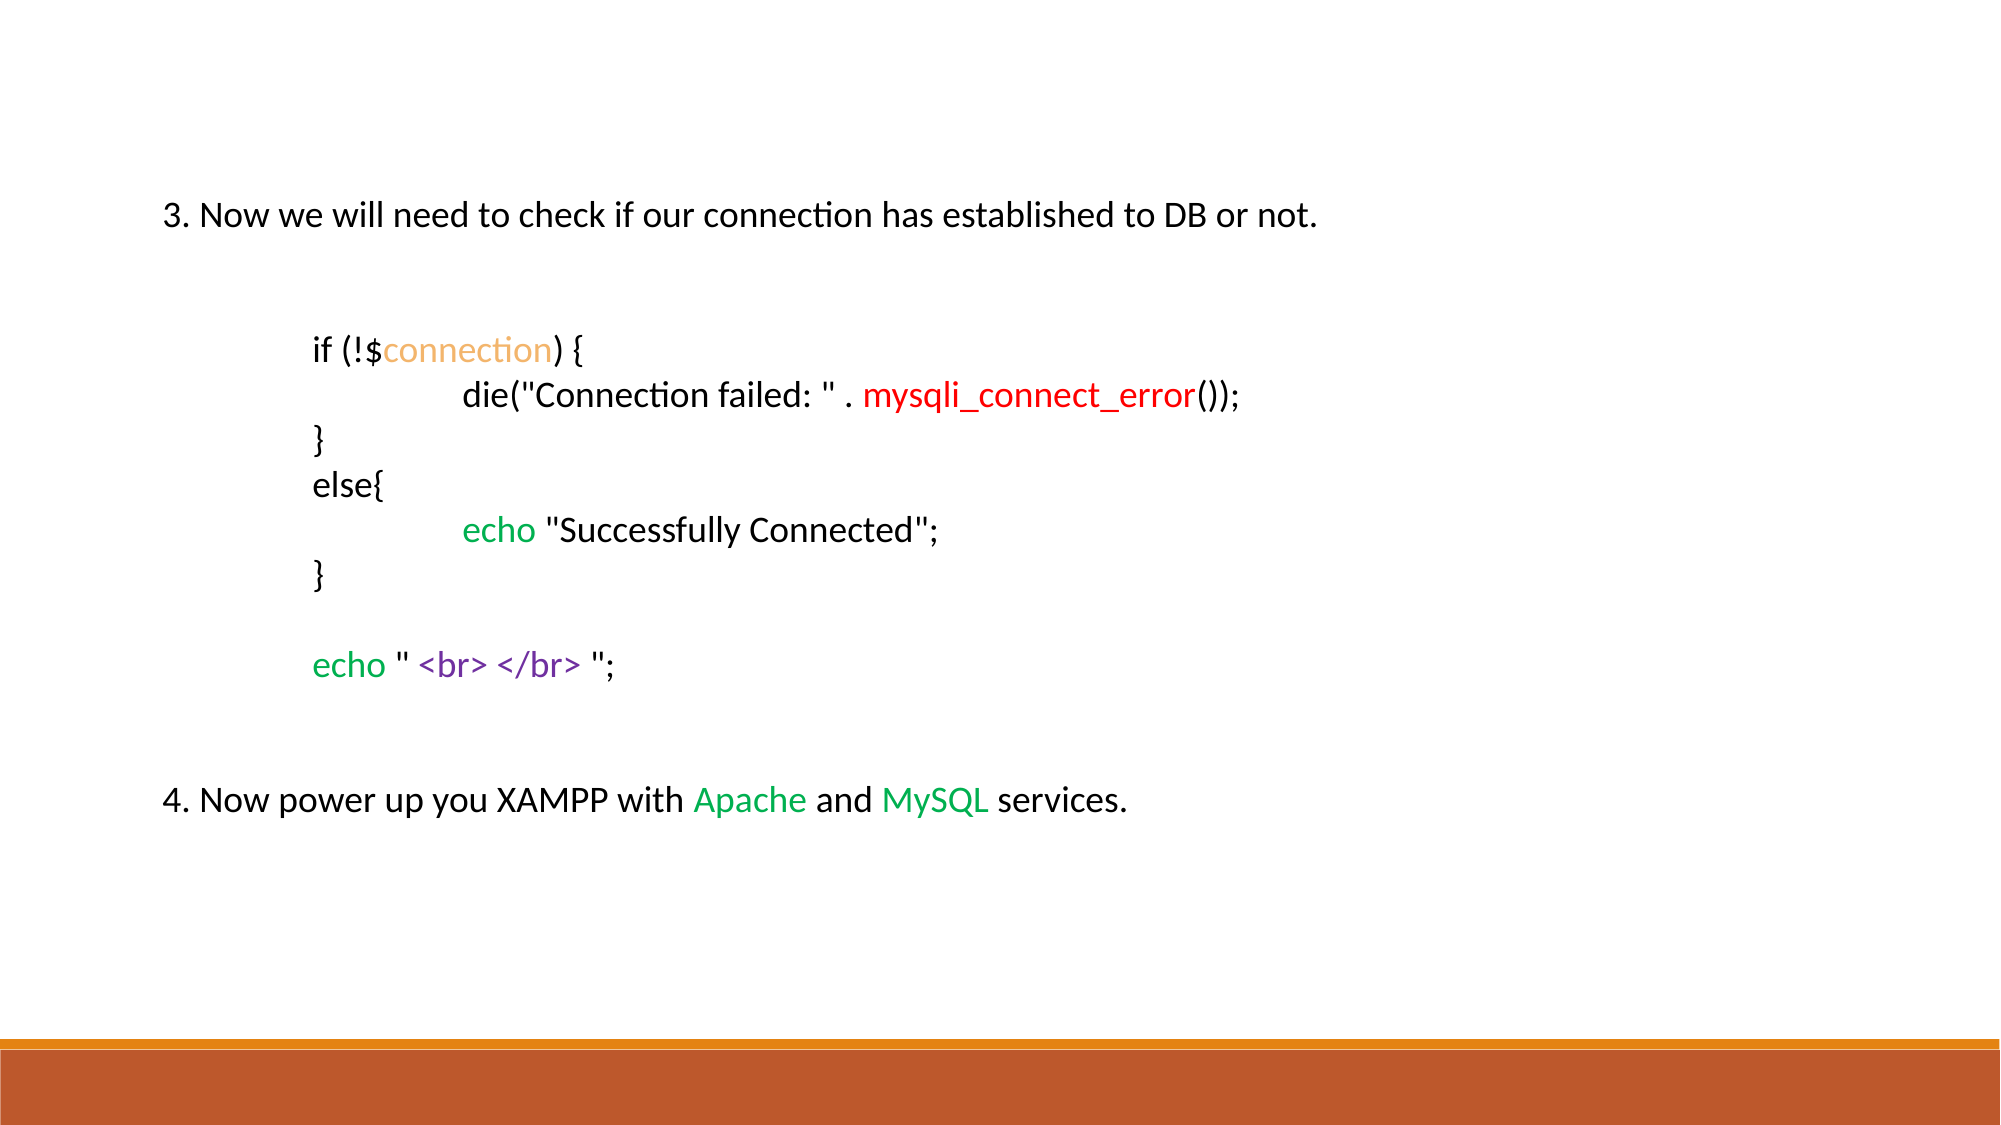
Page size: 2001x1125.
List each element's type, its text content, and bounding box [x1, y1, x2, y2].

text_box 3. Now we will need to check if our connection has established to DB or not. if (!$connection) { die("Connection failed: " . mysqli_connect_error()); } else{ echo "Successfully Connected"; } echo " <br> </br> "; 4. Now power up you XAMPP with Apache and MySQL services. [147, 182, 1675, 828]
